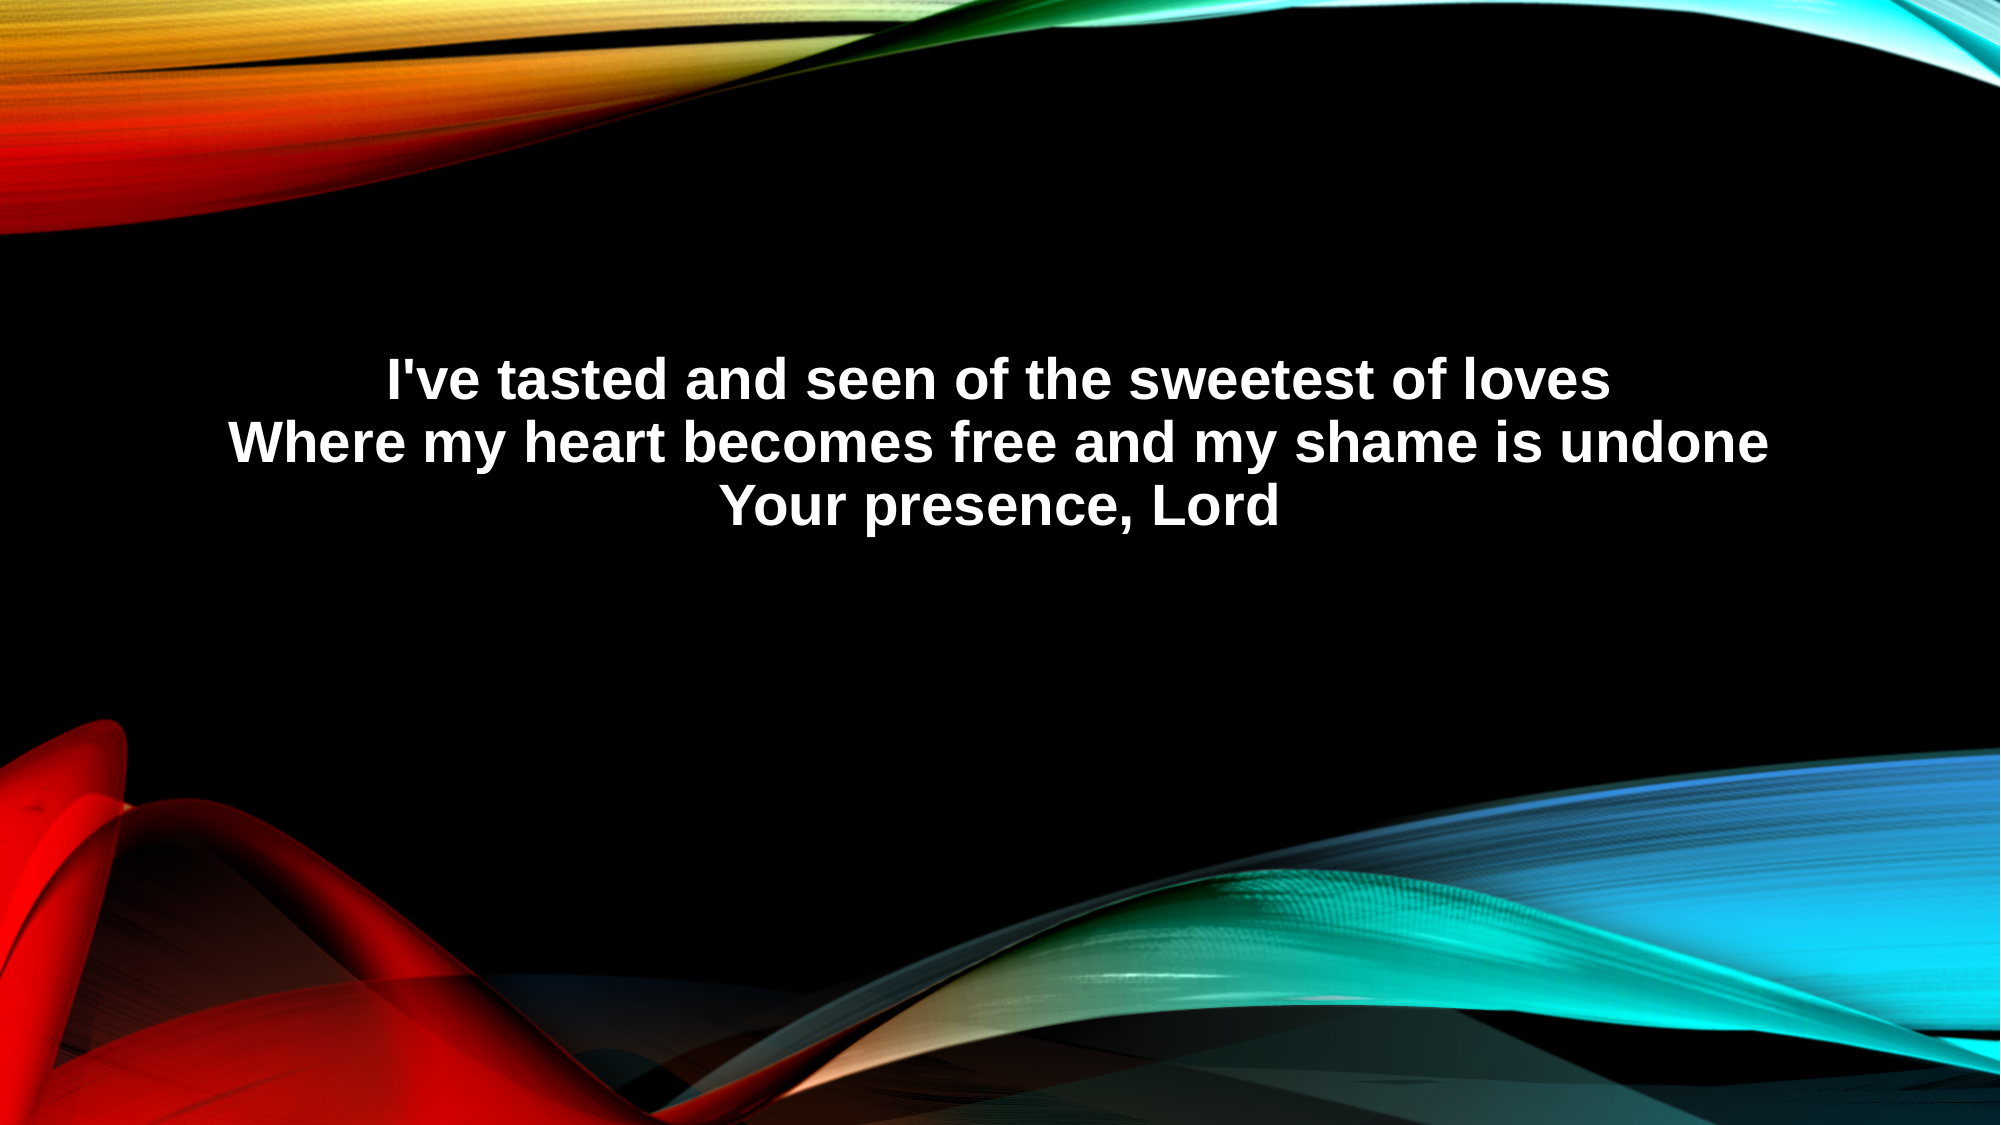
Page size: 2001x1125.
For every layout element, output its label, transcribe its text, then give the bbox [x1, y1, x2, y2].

subtitle I've tasted and seen of the sweetest of loves Where my heart becomes free and my shame is undone Your presence, Lord [0, 0, 2000, 1125]
